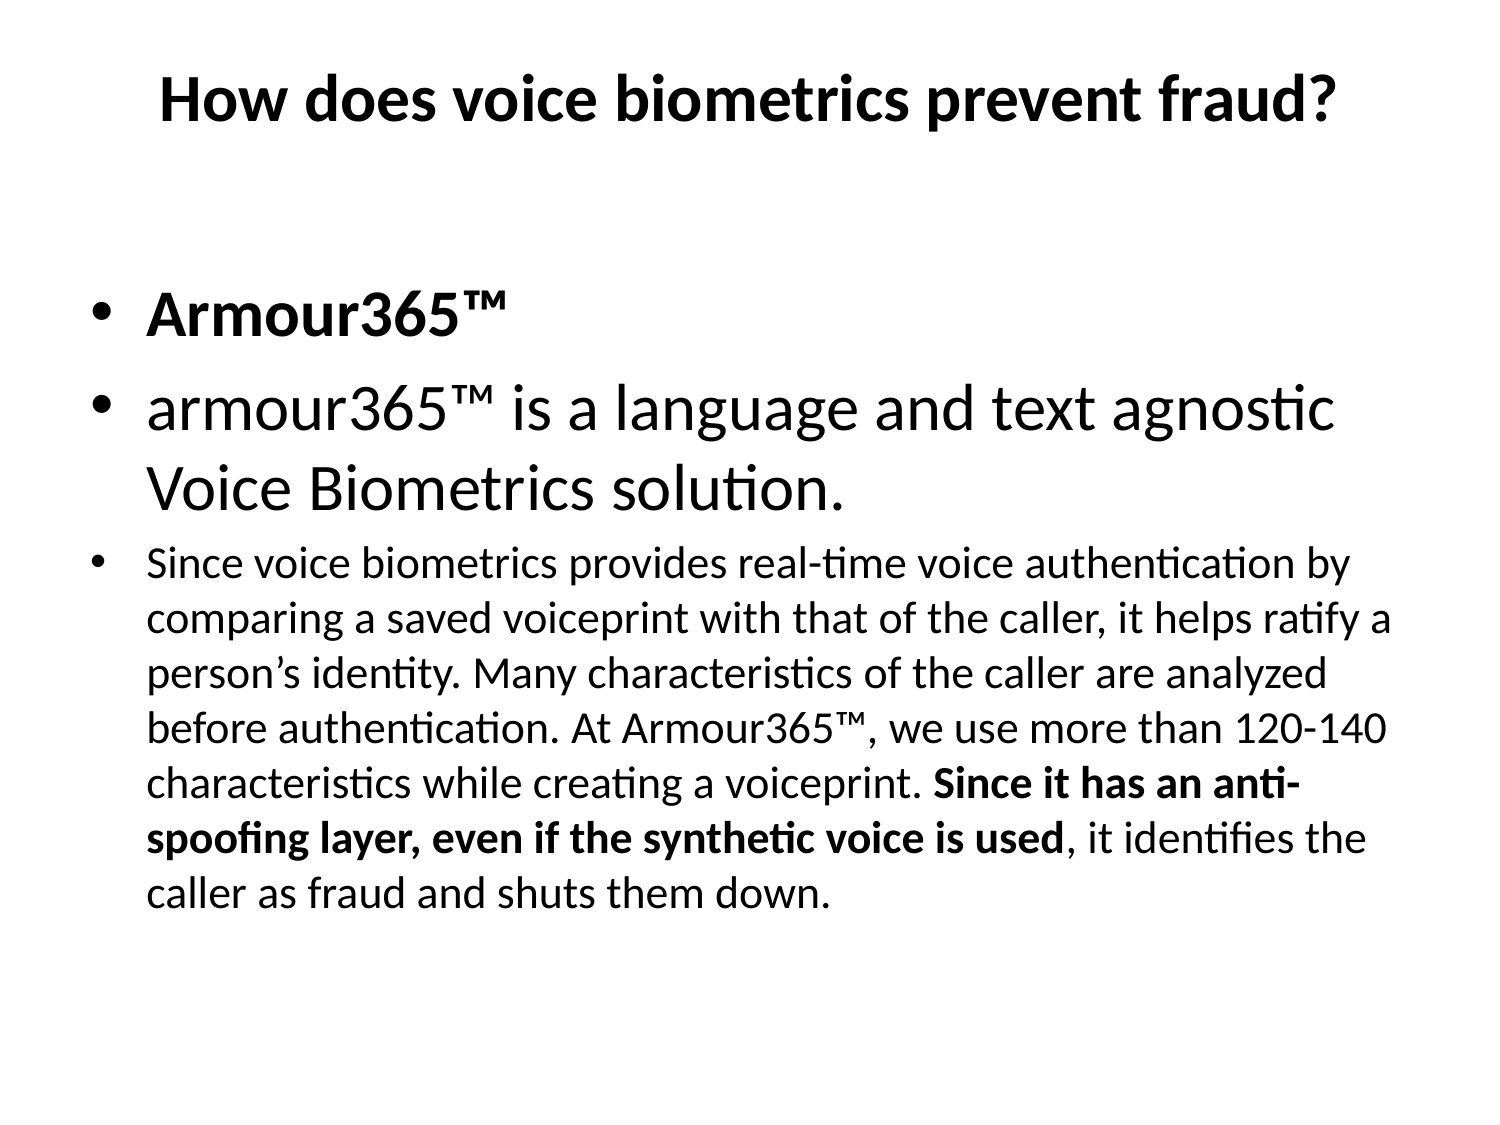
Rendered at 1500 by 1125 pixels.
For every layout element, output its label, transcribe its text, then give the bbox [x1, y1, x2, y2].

list Armour365™ armour365™ is a language and text agnostic Voice Biometrics solution. Since voice biometrics provides real-time voice authentication by comparing a saved voiceprint with that of the caller, it helps ratify a person’s identity. Many characteristics of the caller are analyzed before authentication. At Armour365™, we use more than 120-140 characteristics while creating a voiceprint. Since it has an anti-spoofing layer, even if the synthetic voice is used, it identifies the caller as fraud and shuts them down. [75, 262, 1425, 1005]
title How does voice biometrics prevent fraud? [75, 45, 1425, 233]
